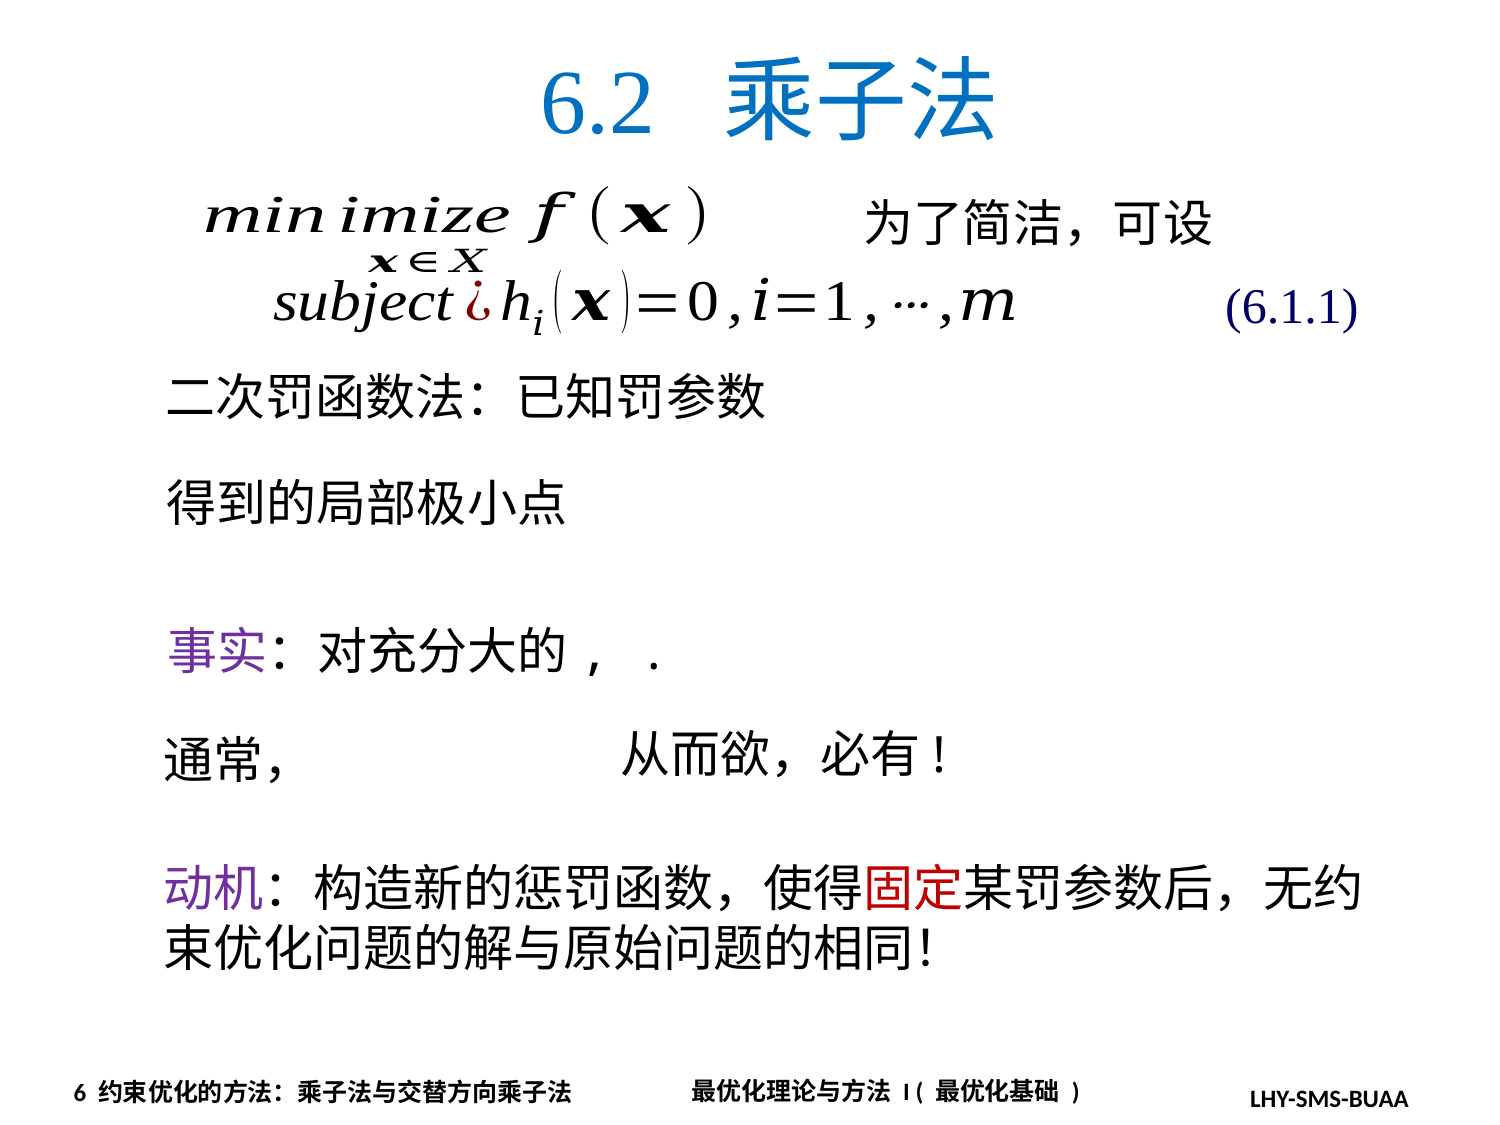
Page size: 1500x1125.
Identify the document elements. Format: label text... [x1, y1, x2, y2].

text_box 动机：构造新的惩罚函数，使得固定某罚参数后，无约束优化问题的解与原始问题的相同！ [148, 849, 1403, 984]
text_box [202, 182, 1374, 343]
text_box 6.2 乘子法 [137, 38, 1403, 160]
